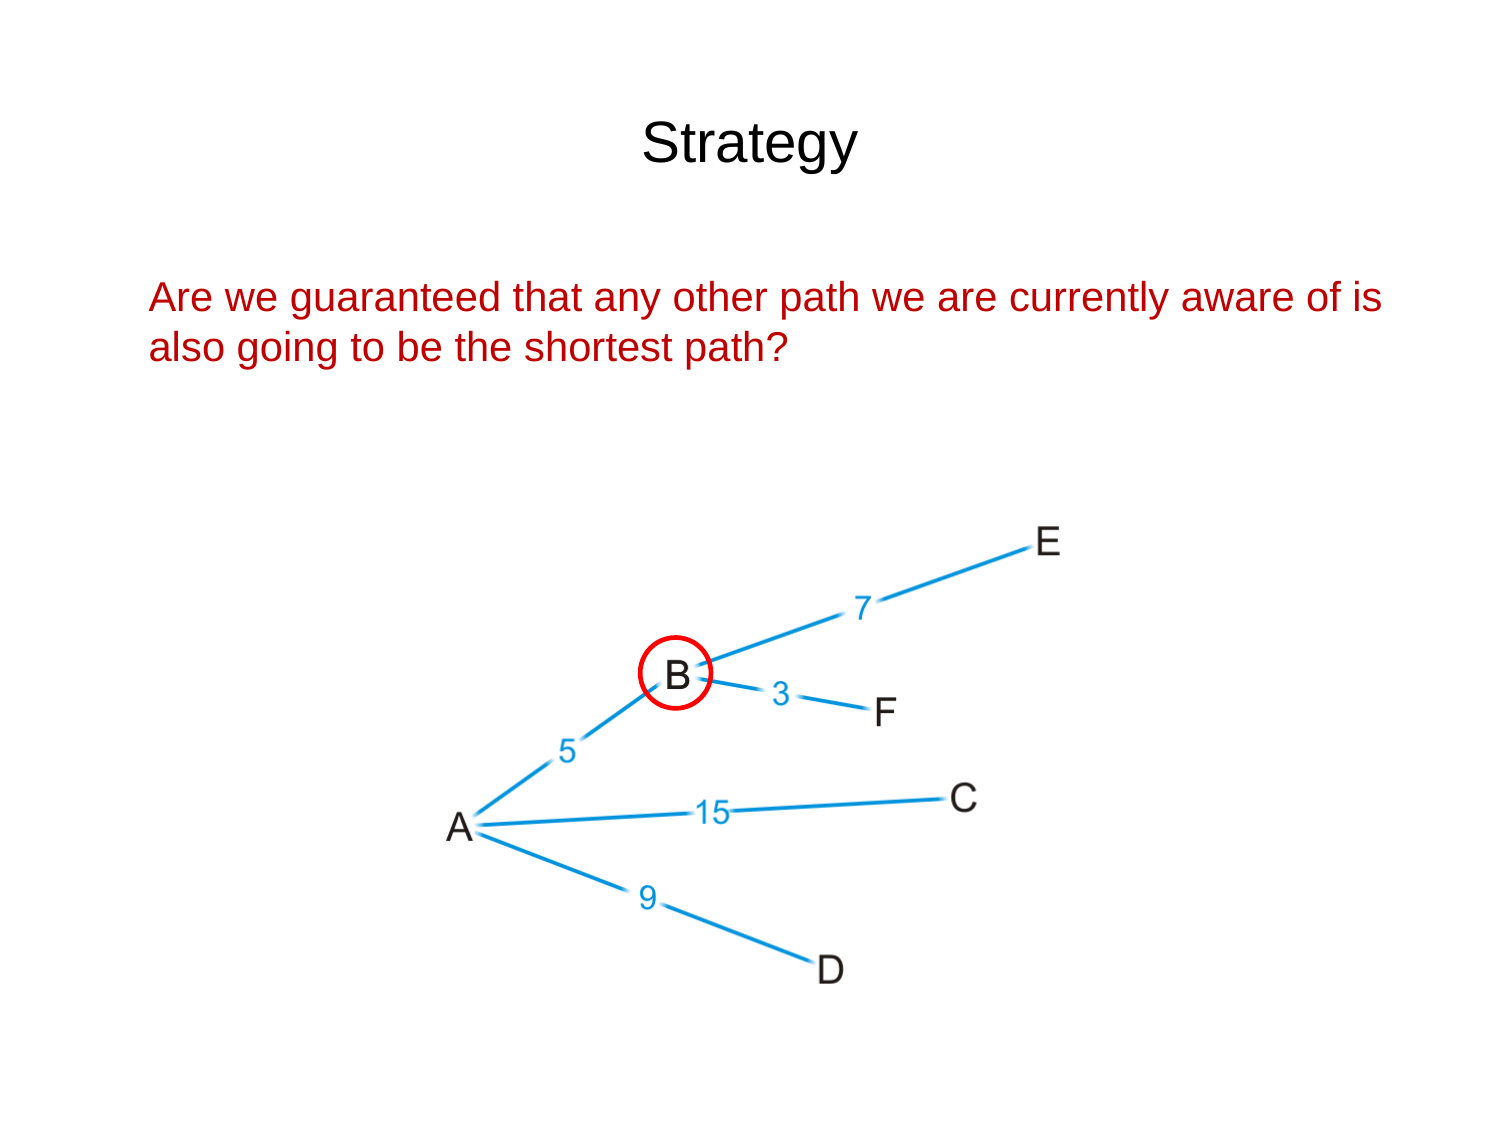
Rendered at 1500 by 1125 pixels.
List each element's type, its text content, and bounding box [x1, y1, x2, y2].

title Strategy [74, 44, 1426, 233]
picture [430, 503, 1105, 1045]
list Are we guaranteed that any other path we are currently aware of is also going to be the shortest path? [74, 262, 1426, 1006]
